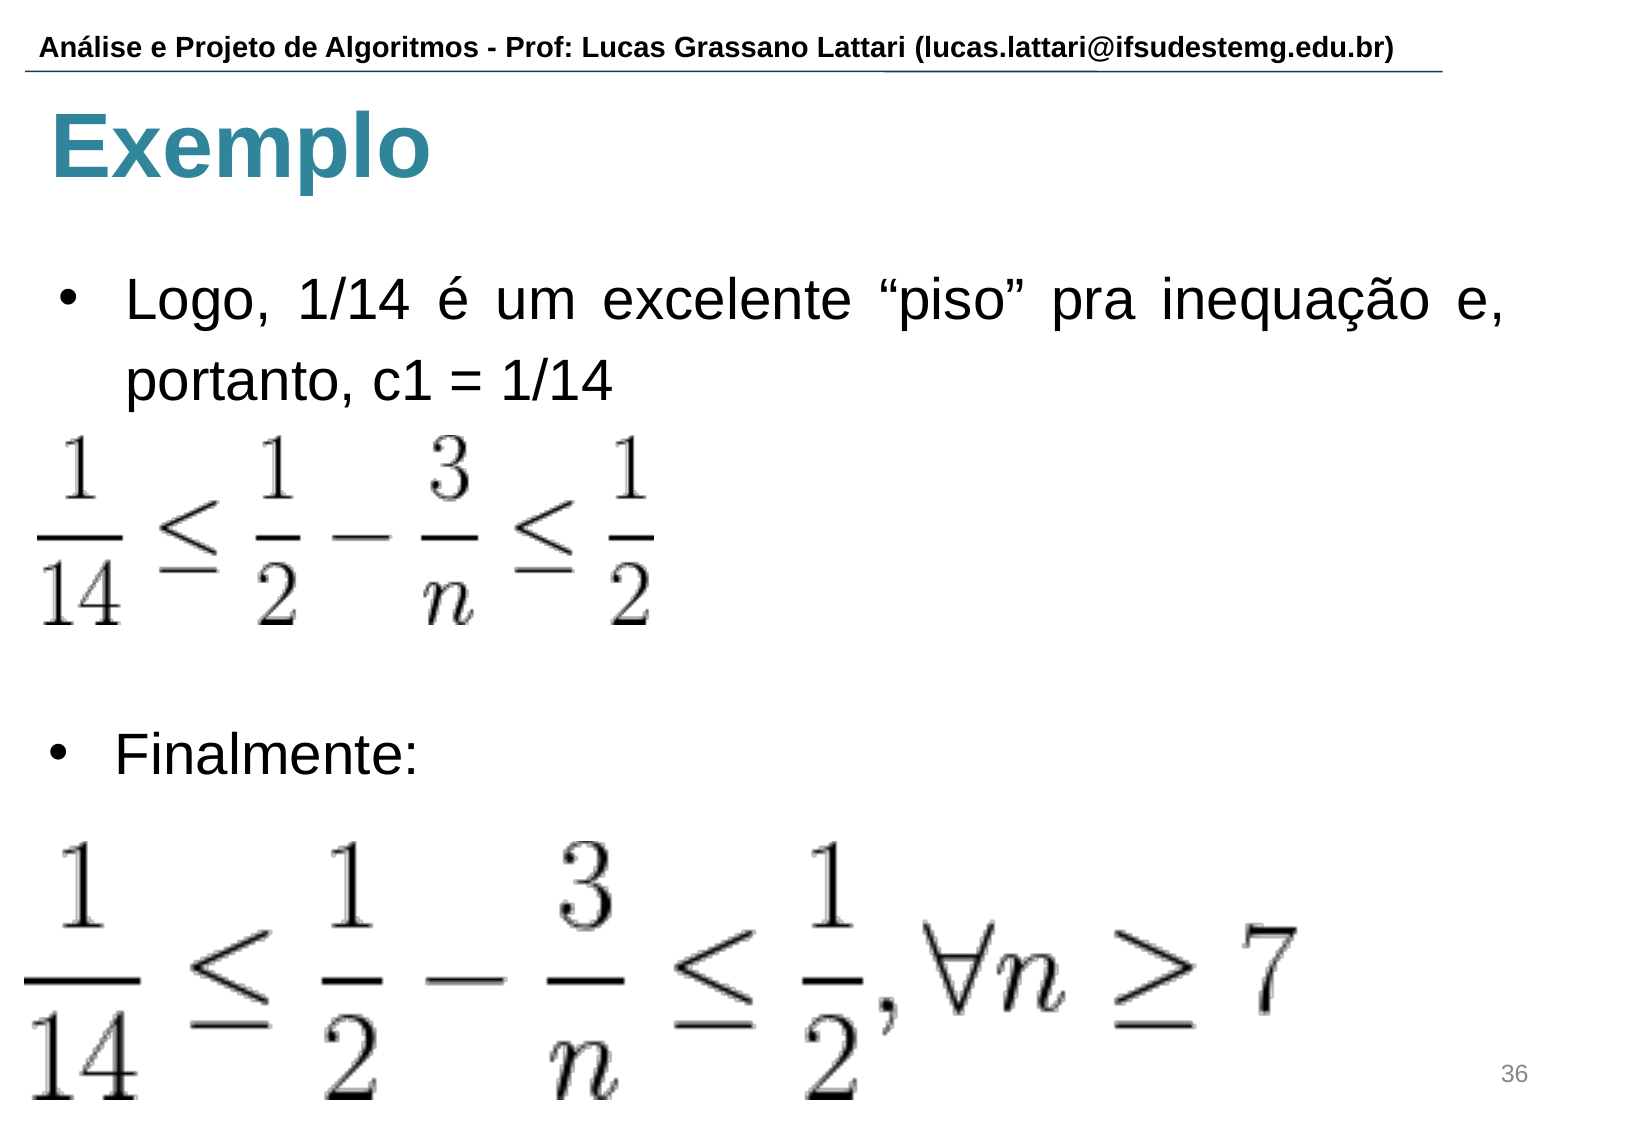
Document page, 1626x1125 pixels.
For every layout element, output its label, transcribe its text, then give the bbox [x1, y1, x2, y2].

title Exemplo [35, 78, 1544, 183]
picture [24, 841, 1301, 1101]
slide_number ‹#› [1304, 1042, 1544, 1103]
text_box Finalmente: [24, 500, 518, 840]
list Logo, 1/14 é um excelente “piso” pra inequação e, portanto, c1 = 1/14 [35, 243, 1523, 998]
picture [37, 434, 654, 626]
